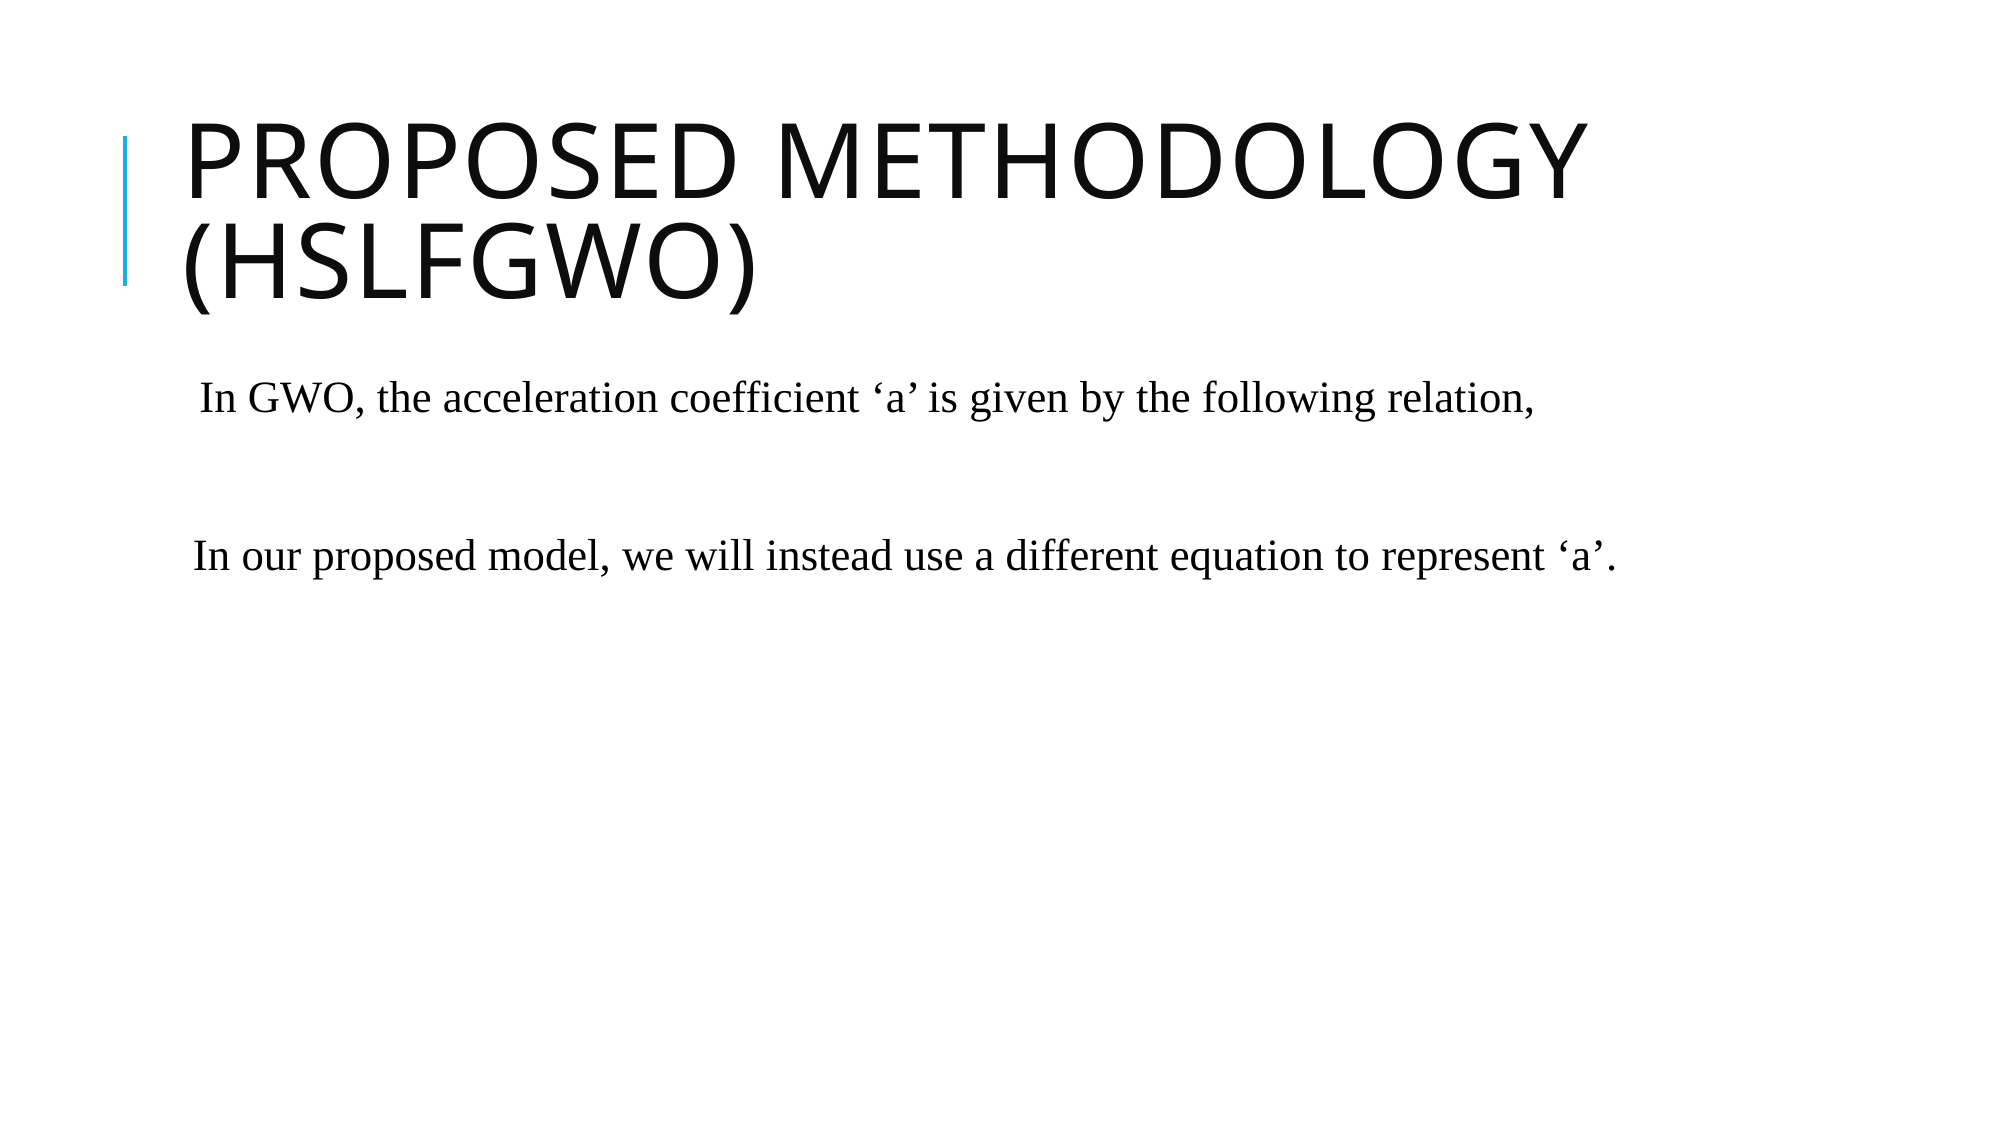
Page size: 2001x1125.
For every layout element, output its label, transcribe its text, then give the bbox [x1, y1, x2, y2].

title Proposed Methodology (HSLFGWO) [168, 96, 1763, 342]
